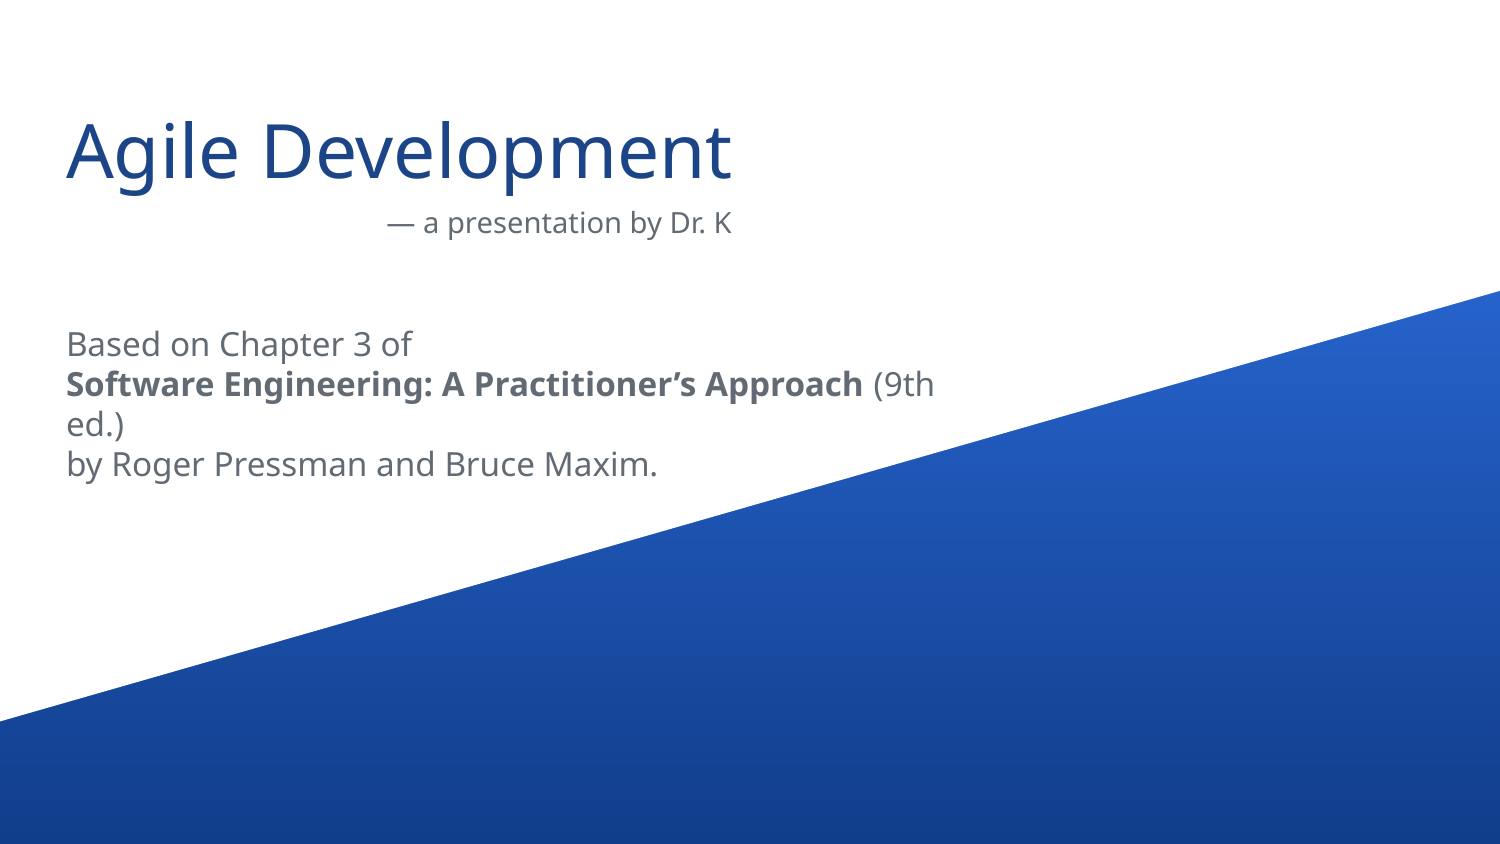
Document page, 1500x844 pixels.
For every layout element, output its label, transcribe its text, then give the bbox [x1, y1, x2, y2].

title Agile Development [51, 88, 1449, 299]
text_box — a presentation by Dr. K [363, 189, 747, 252]
subtitle Based on Chapter 3 of Software Engineering: A Practitioner’s Approach (9th ed.) by Roger Pressman and Bruce Maxim. [51, 308, 983, 430]
